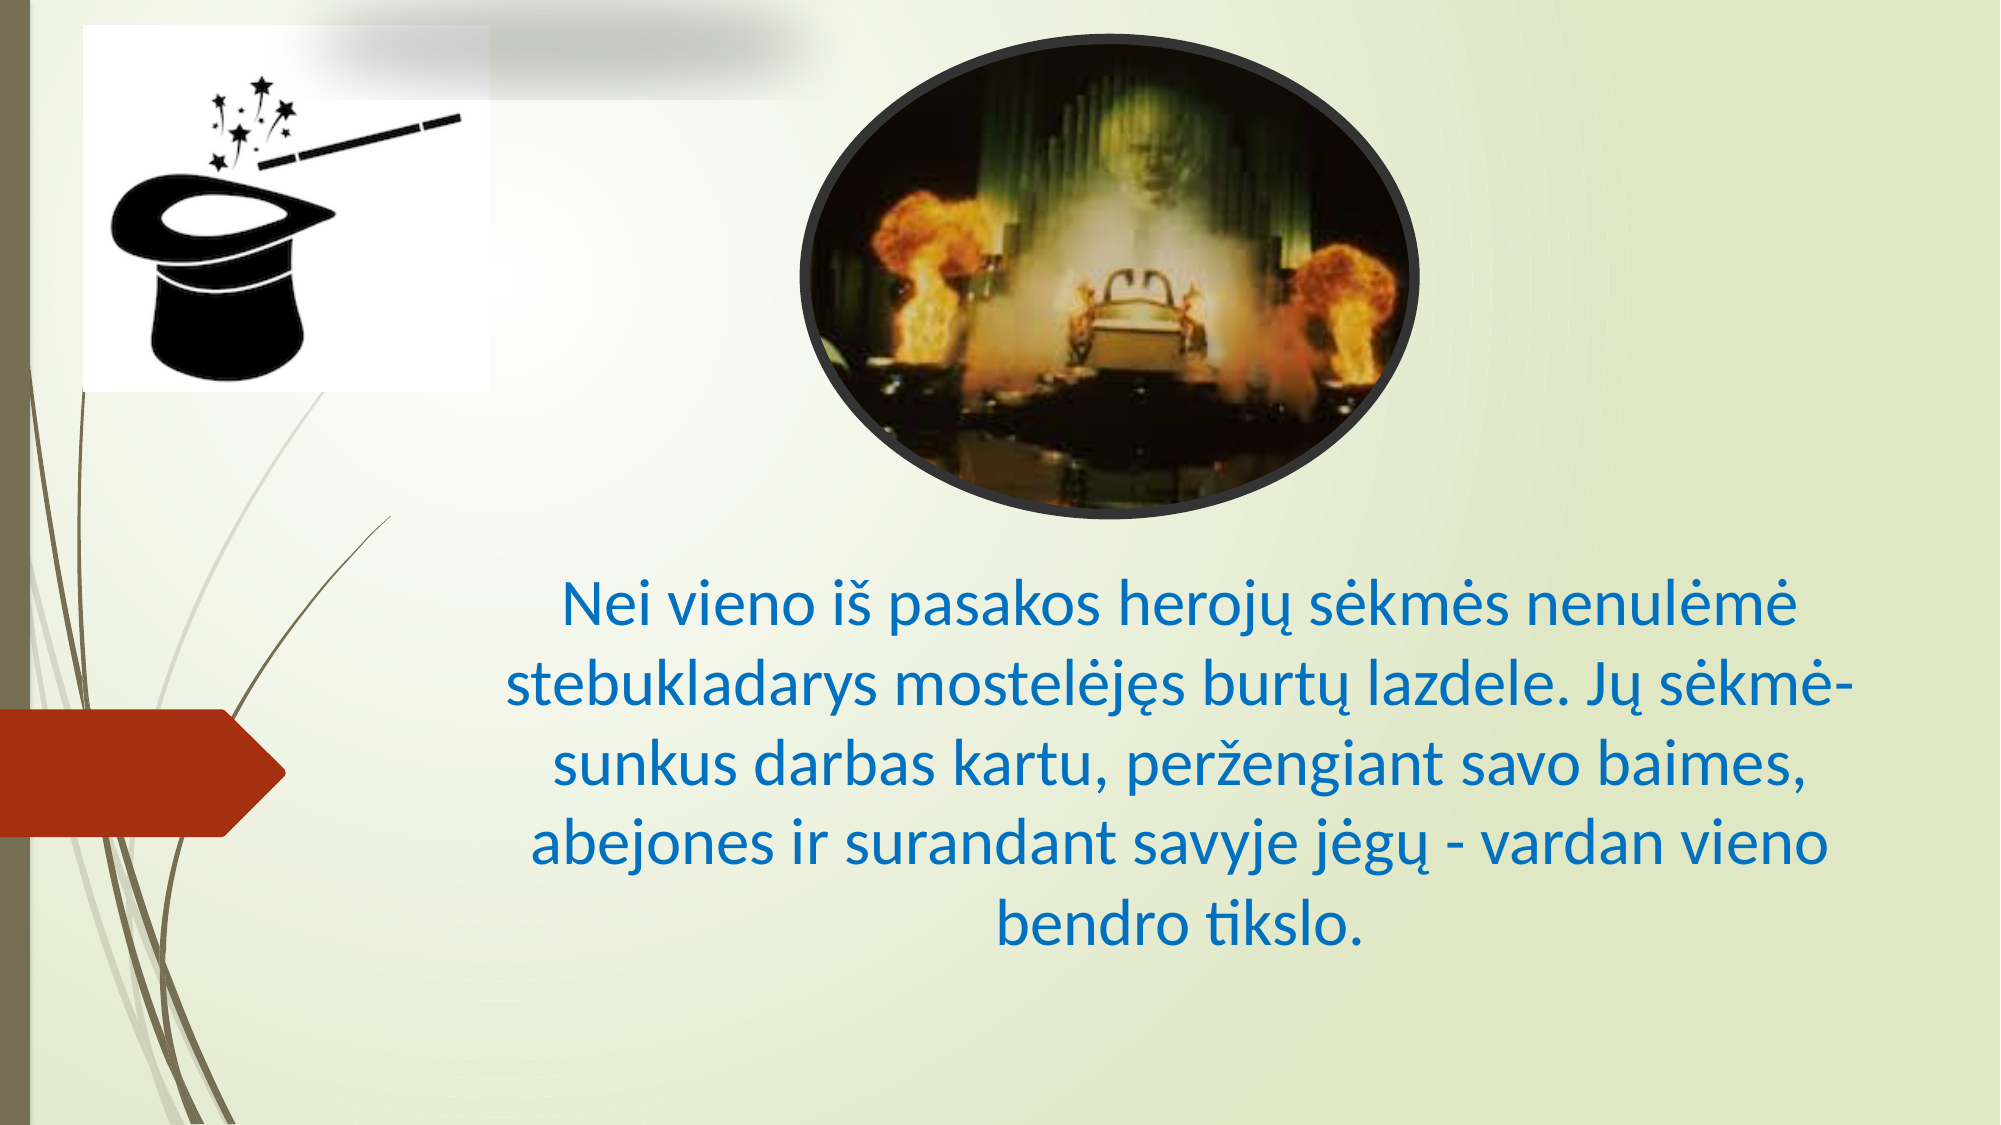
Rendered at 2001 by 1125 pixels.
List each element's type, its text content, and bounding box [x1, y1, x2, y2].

picture [804, 38, 1415, 515]
picture [61, 20, 527, 393]
title Nei vieno iš pasakos herojų sėkmės nenulėmė stebukladarys mostelėjęs burtų lazdele. Jų sėkmė- sunkus darbas kartu, peržengiant savo baimes, abejones ir surandant savyje jėgų - vardan vieno bendro tikslo. [449, 674, 1912, 1046]
